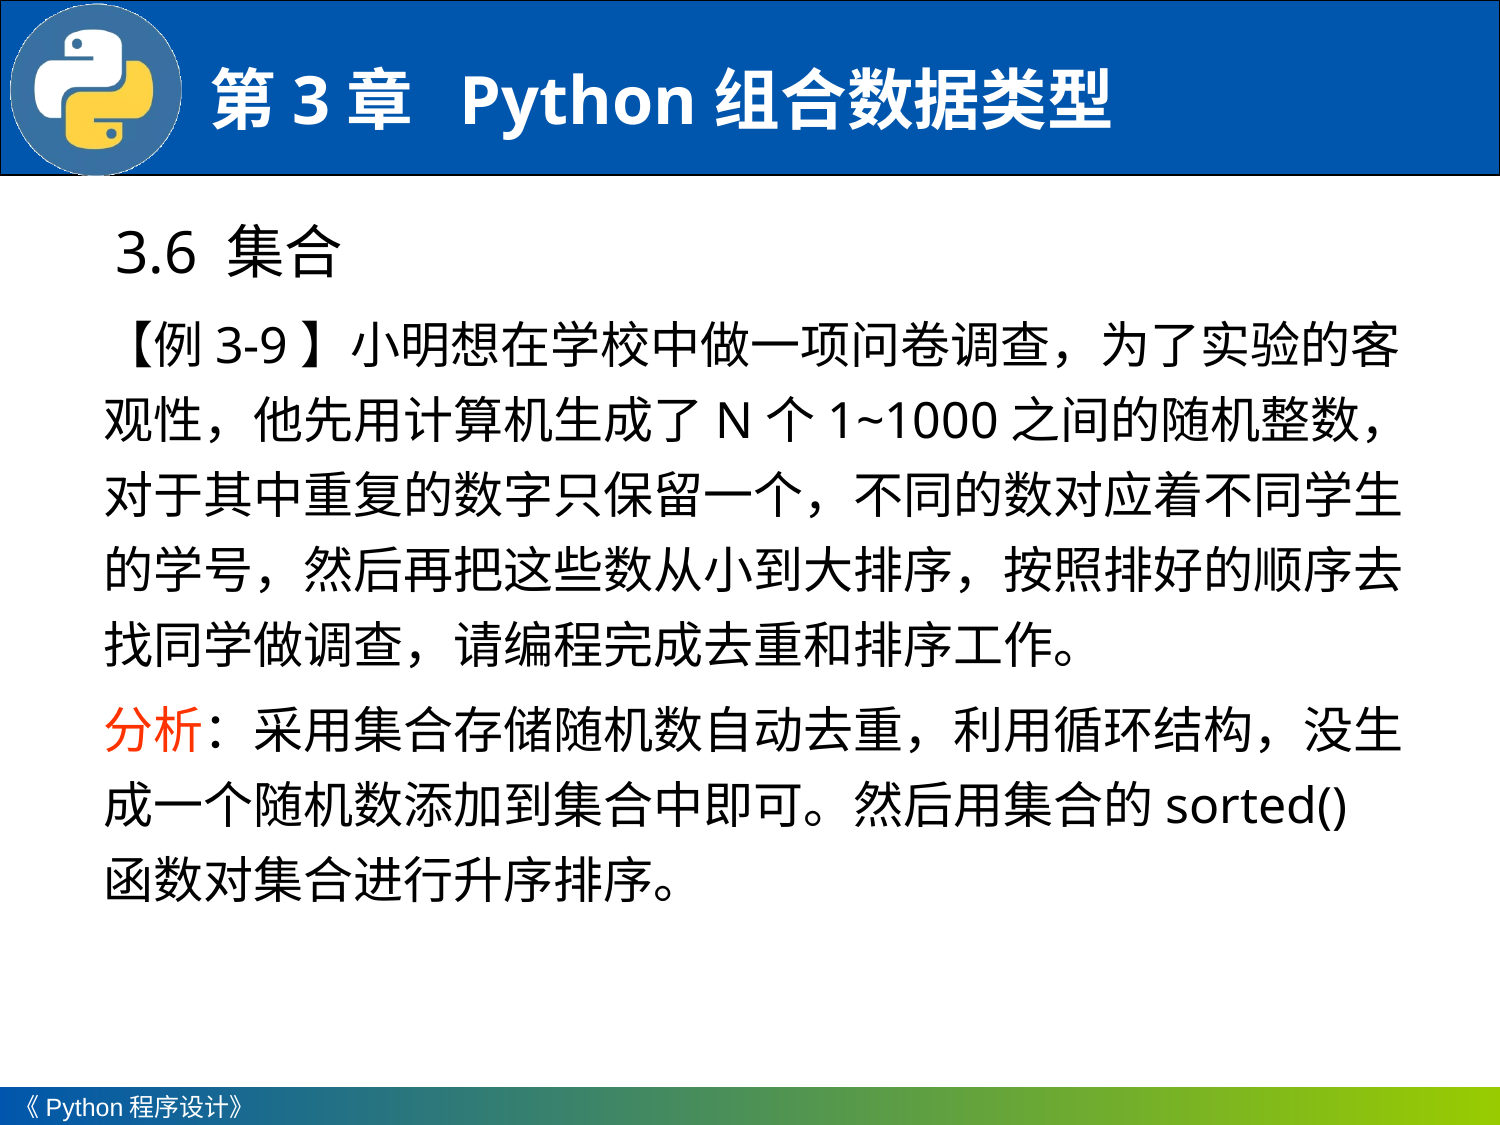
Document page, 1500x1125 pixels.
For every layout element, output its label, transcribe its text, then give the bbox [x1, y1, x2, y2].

picture [5, 0, 184, 178]
list 3.6 集合 [100, 208, 782, 290]
text_box 【例3-9】小明想在学校中做一项问卷调查，为了实验的客观性，他先用计算机生成了N个1~1000之间的随机整数，对于其中重复的数字只保留一个，不同的数对应着不同学生的学号，然后再把这些数从小到大排序，按照排好的顺序去找同学做调查，请编程完成去重和排序工作。 分析：采用集合存储随机数自动去重，利用循环结构，没生成一个随机数添加到集合中即可。然后用集合的sorted()函数对集合进行升序排序。 [88, 290, 1424, 1094]
